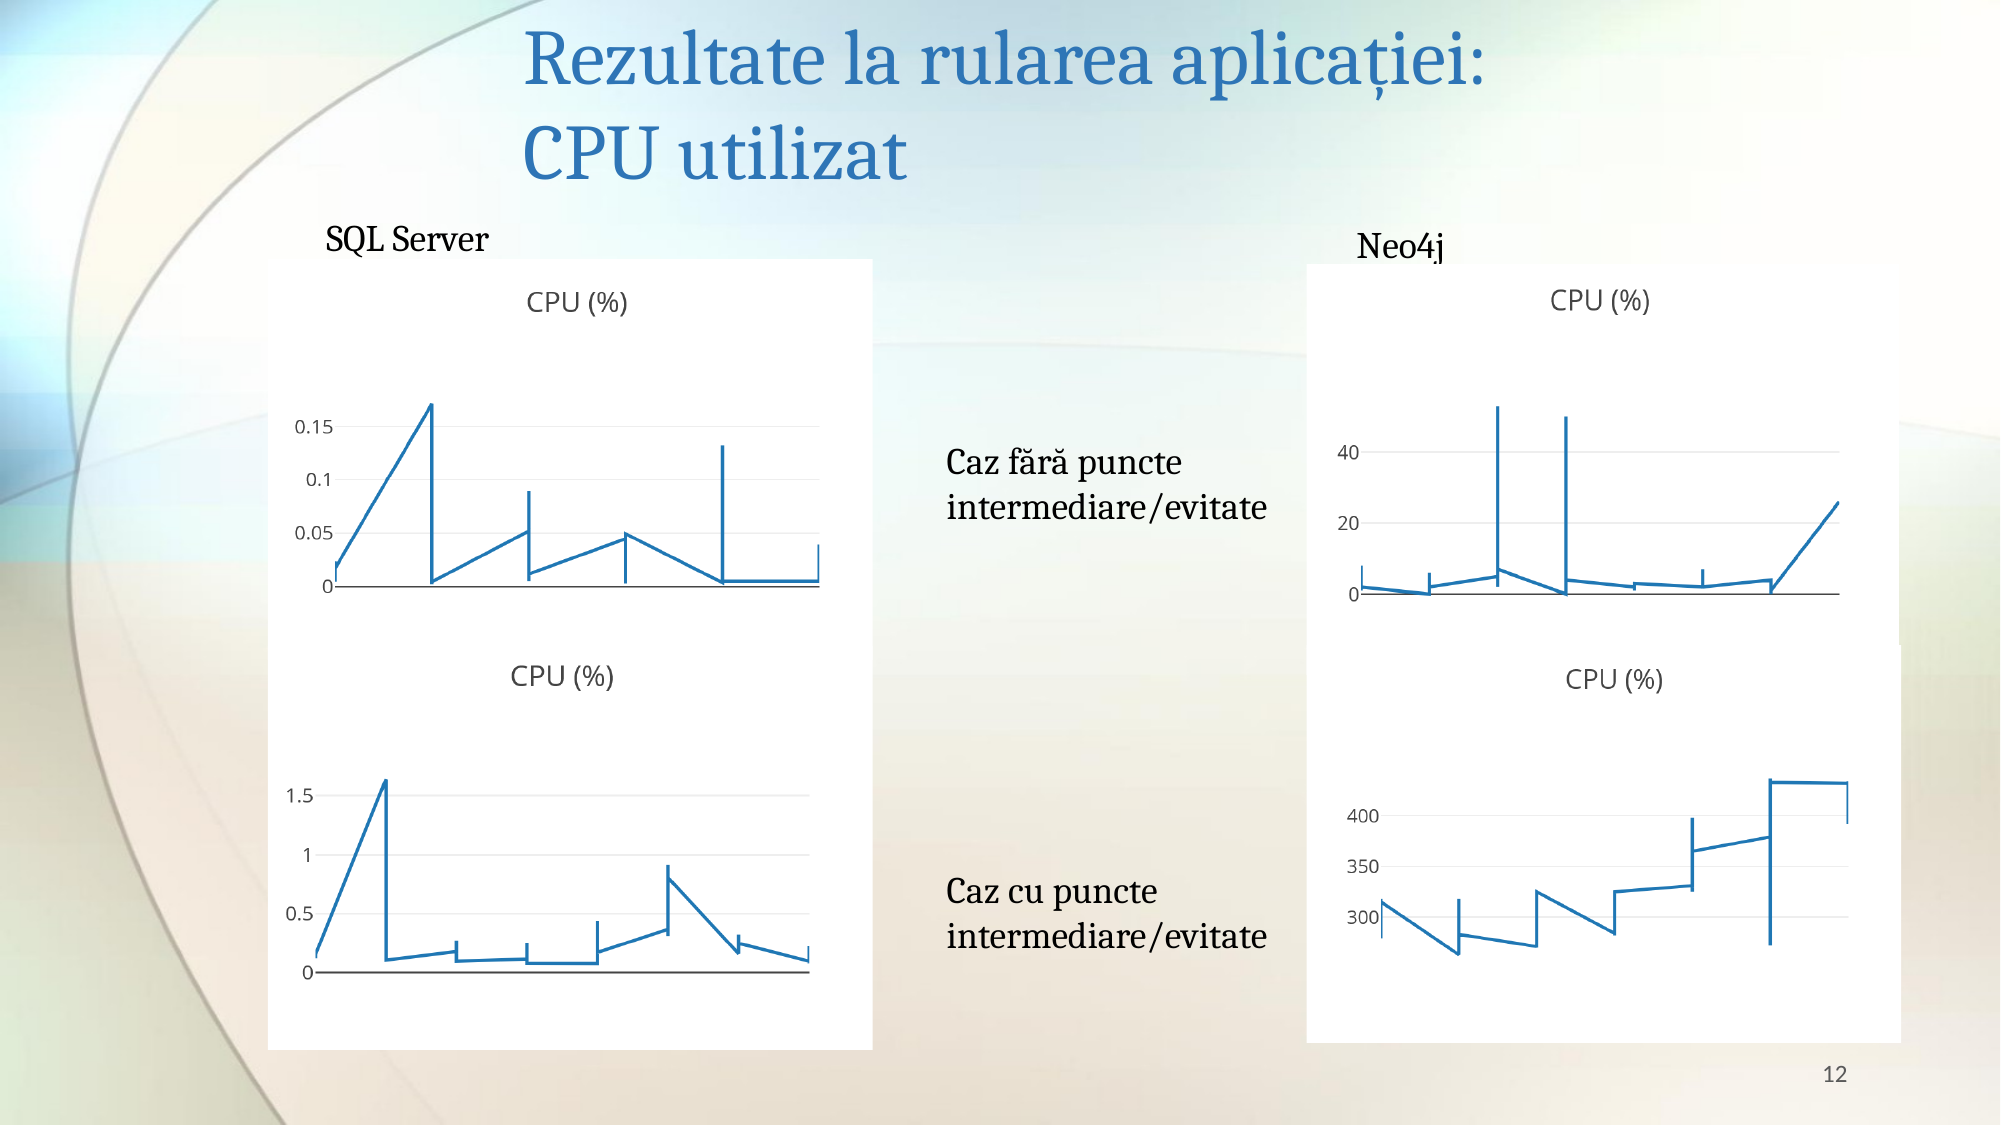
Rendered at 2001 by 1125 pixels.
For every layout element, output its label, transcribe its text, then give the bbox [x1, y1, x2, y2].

slide_number 12 [1325, 1045, 1863, 1103]
text_box Caz cu puncte intermediare/evitate [877, 858, 1296, 964]
text_box Caz fără puncte intermediare/evitate [877, 429, 1296, 535]
picture [0, 0, 2001, 1125]
text_box Neo4j [1155, 213, 1646, 274]
text_box SQL Server [162, 206, 653, 266]
title Rezultate la rularea aplicației: CPU utilizat [508, 0, 2000, 204]
